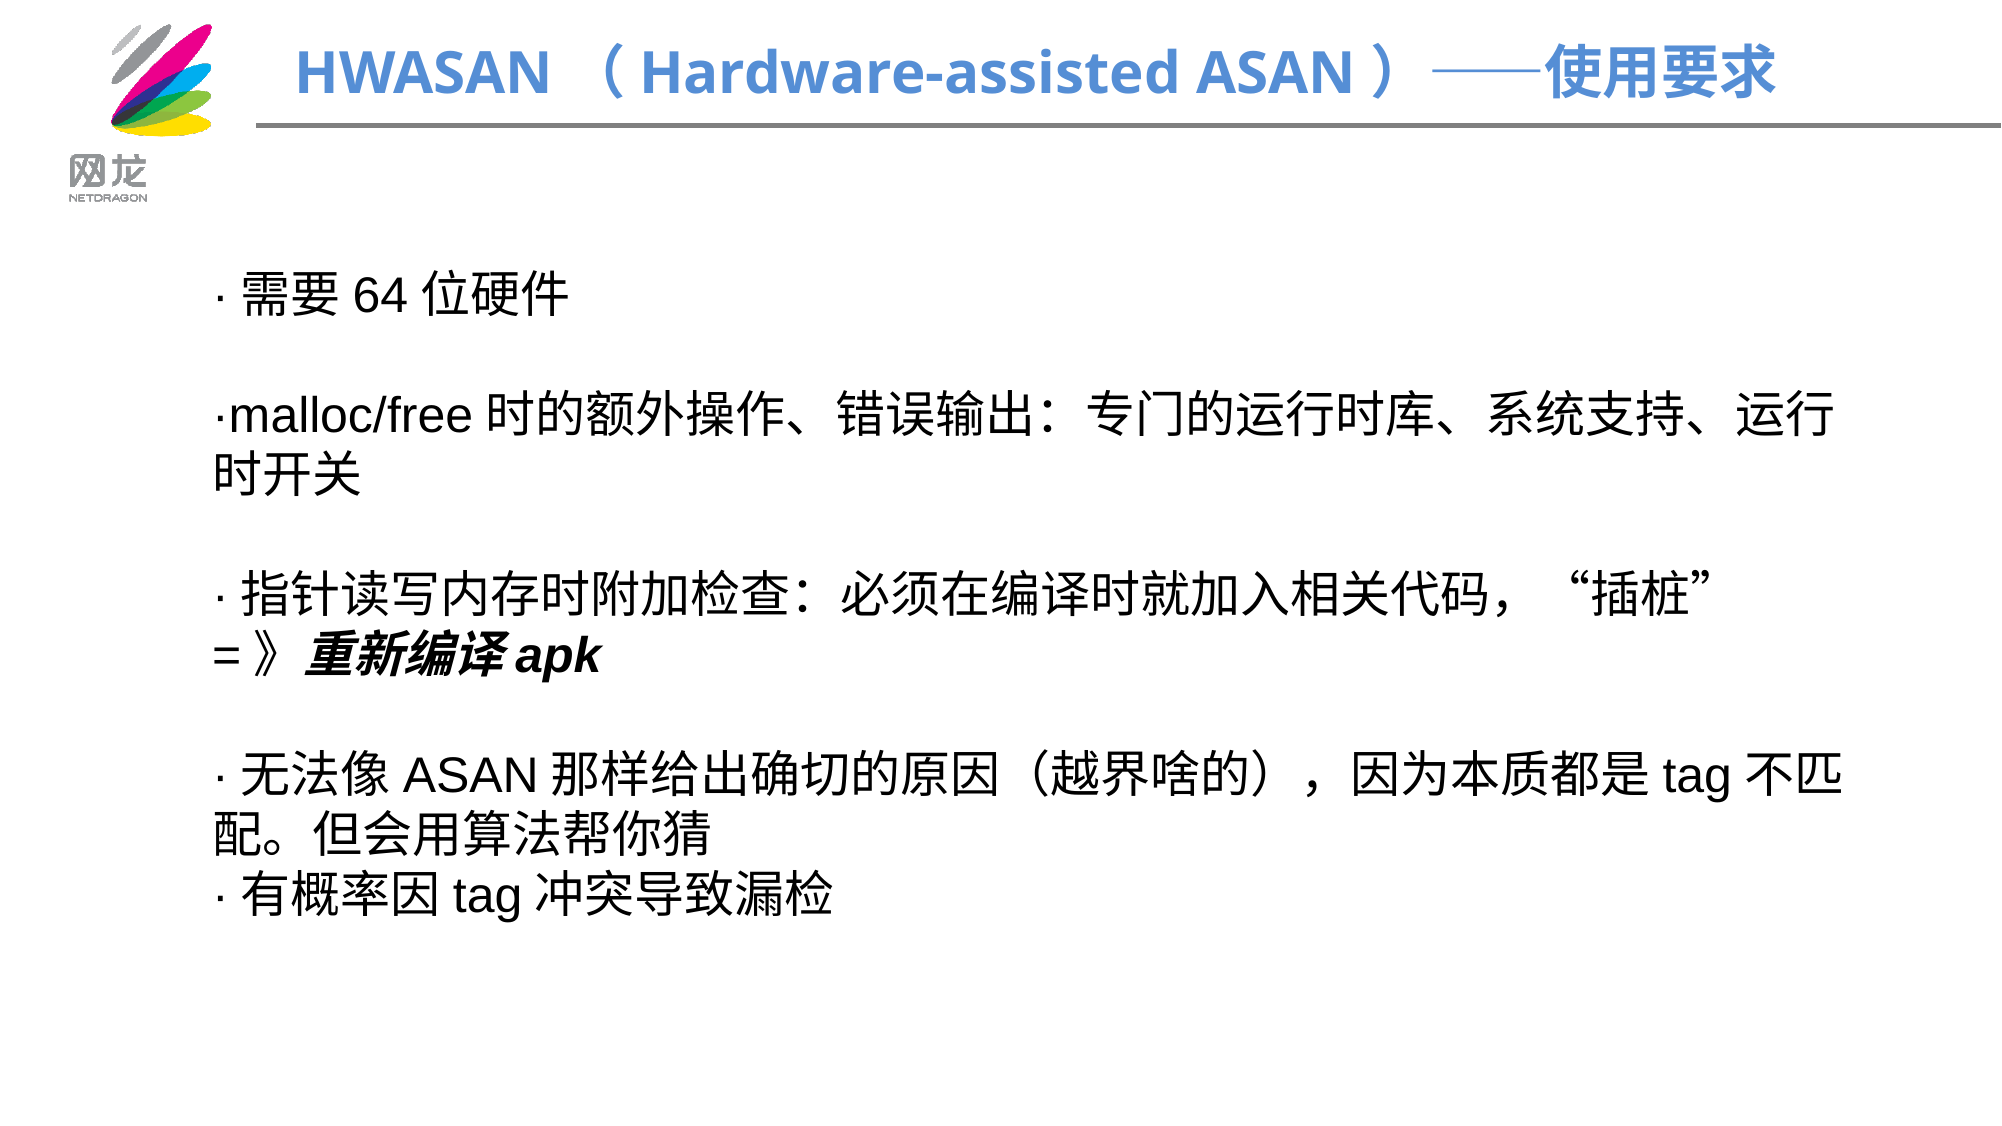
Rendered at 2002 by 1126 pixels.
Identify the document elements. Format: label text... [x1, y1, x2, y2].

text_box HWASAN（Hardware-assisted ASAN）——使用要求 [279, 27, 1816, 113]
picture [20, 0, 303, 249]
text_box ·需要64位硬件 ·malloc/free时的额外操作、错误输出：专门的运行时库、系统支持、运行时开关 ·指针读写内存时附加检查：必须在编译时就加入相关代码，“插桩” =》重新编译apk ·无法像ASAN那样给出确切的原因（越界啥的），因为本质都是tag不匹配。但会用算法帮你猜 ·有概率因tag冲突导致漏检 [197, 255, 1887, 931]
